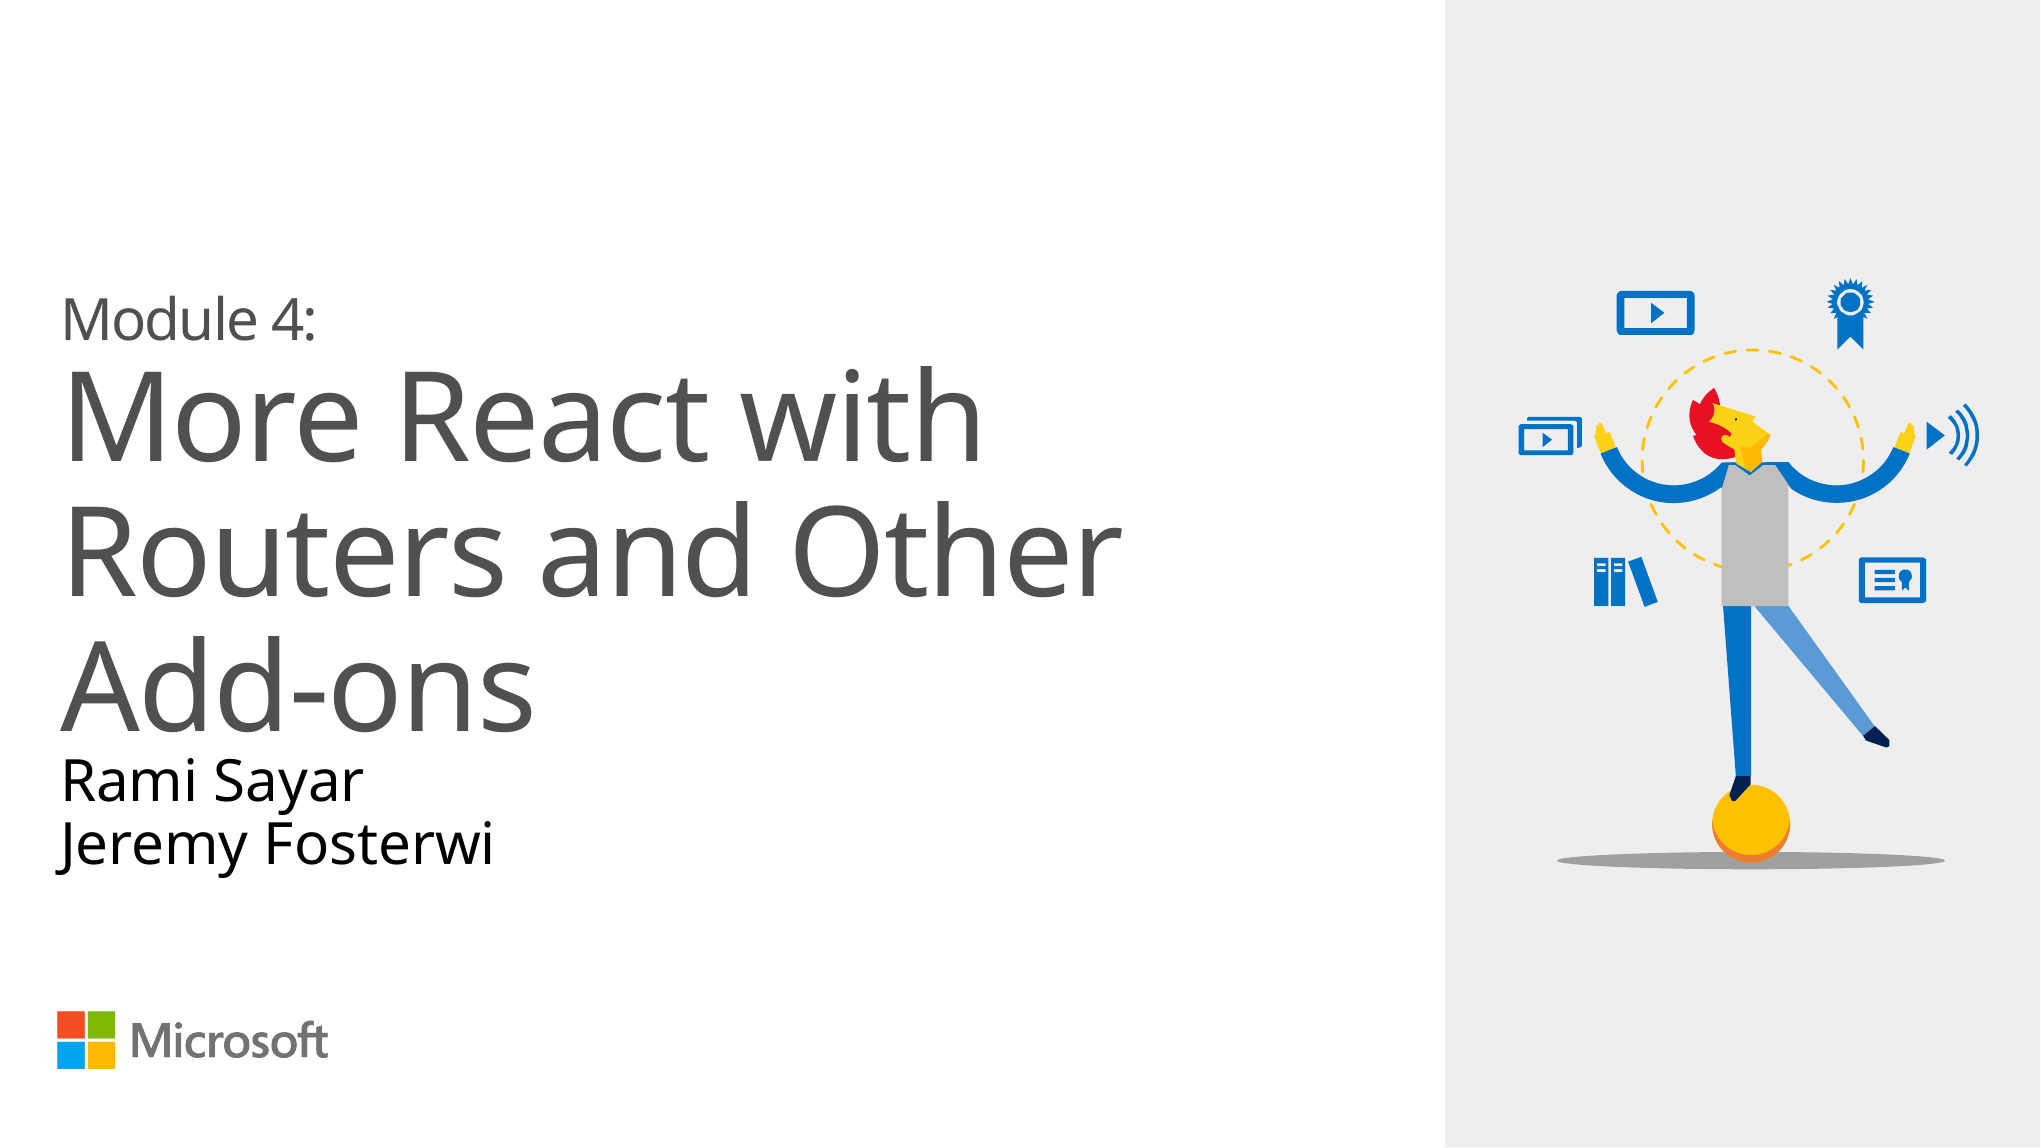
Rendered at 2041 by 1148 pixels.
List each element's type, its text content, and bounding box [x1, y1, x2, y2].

list Rami Sayar Jeremy Fosterwi [45, 736, 1429, 887]
title Module 4: More React with Routers and Other Add-ons [45, 275, 1429, 456]
picture [57, 1011, 328, 1069]
